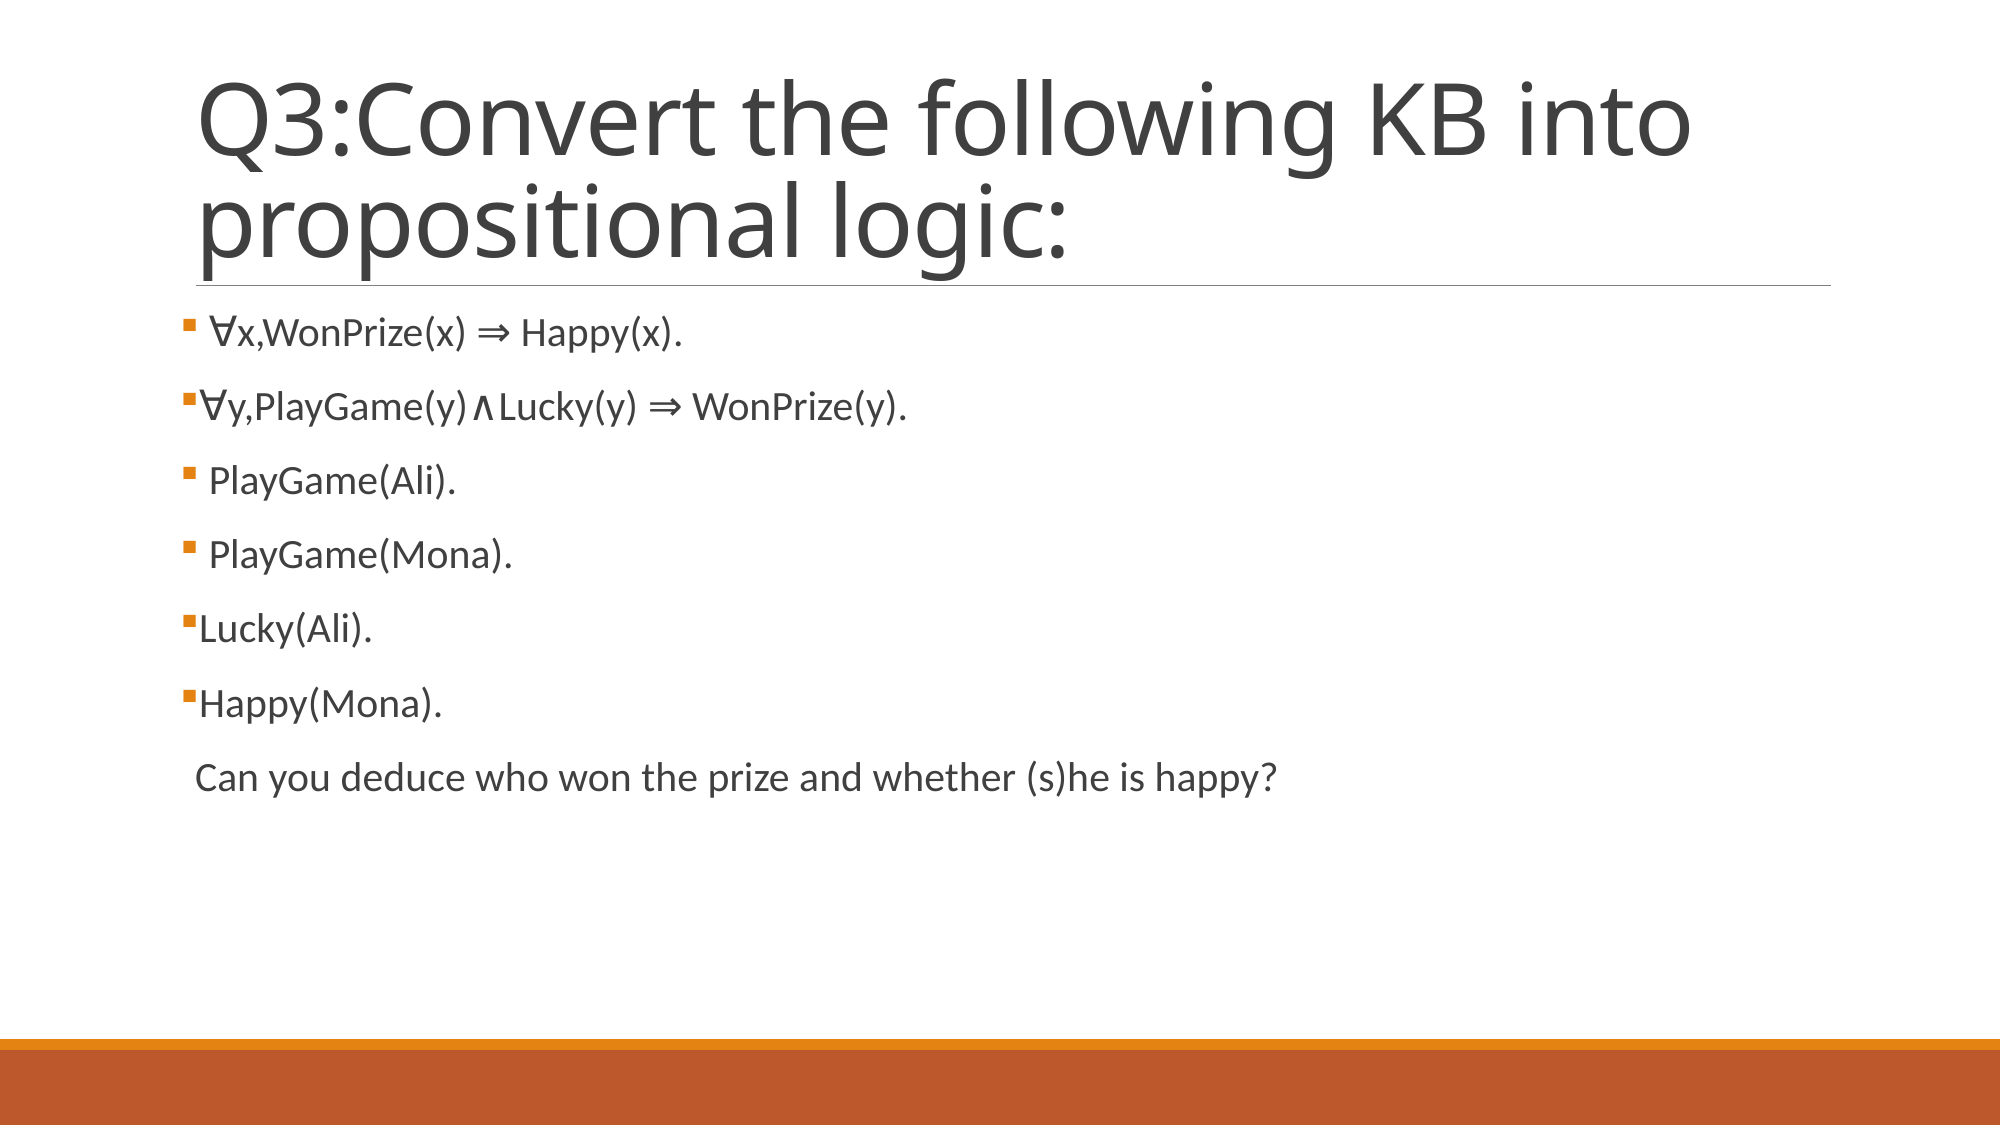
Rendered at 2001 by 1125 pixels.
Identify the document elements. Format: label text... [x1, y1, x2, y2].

title Q3:Convert the following KB into propositional logic: [180, 47, 1830, 285]
list ∀x,WonPrize(x) ⇒ Happy(x). ∀y,PlayGame(y)∧Lucky(y) ⇒ WonPrize(y). PlayGame(Ali). PlayGame(Mona). Lucky(Ali). Happy(Mona). Can you deduce who won the prize and whether (s)he is happy? [180, 302, 1830, 963]
